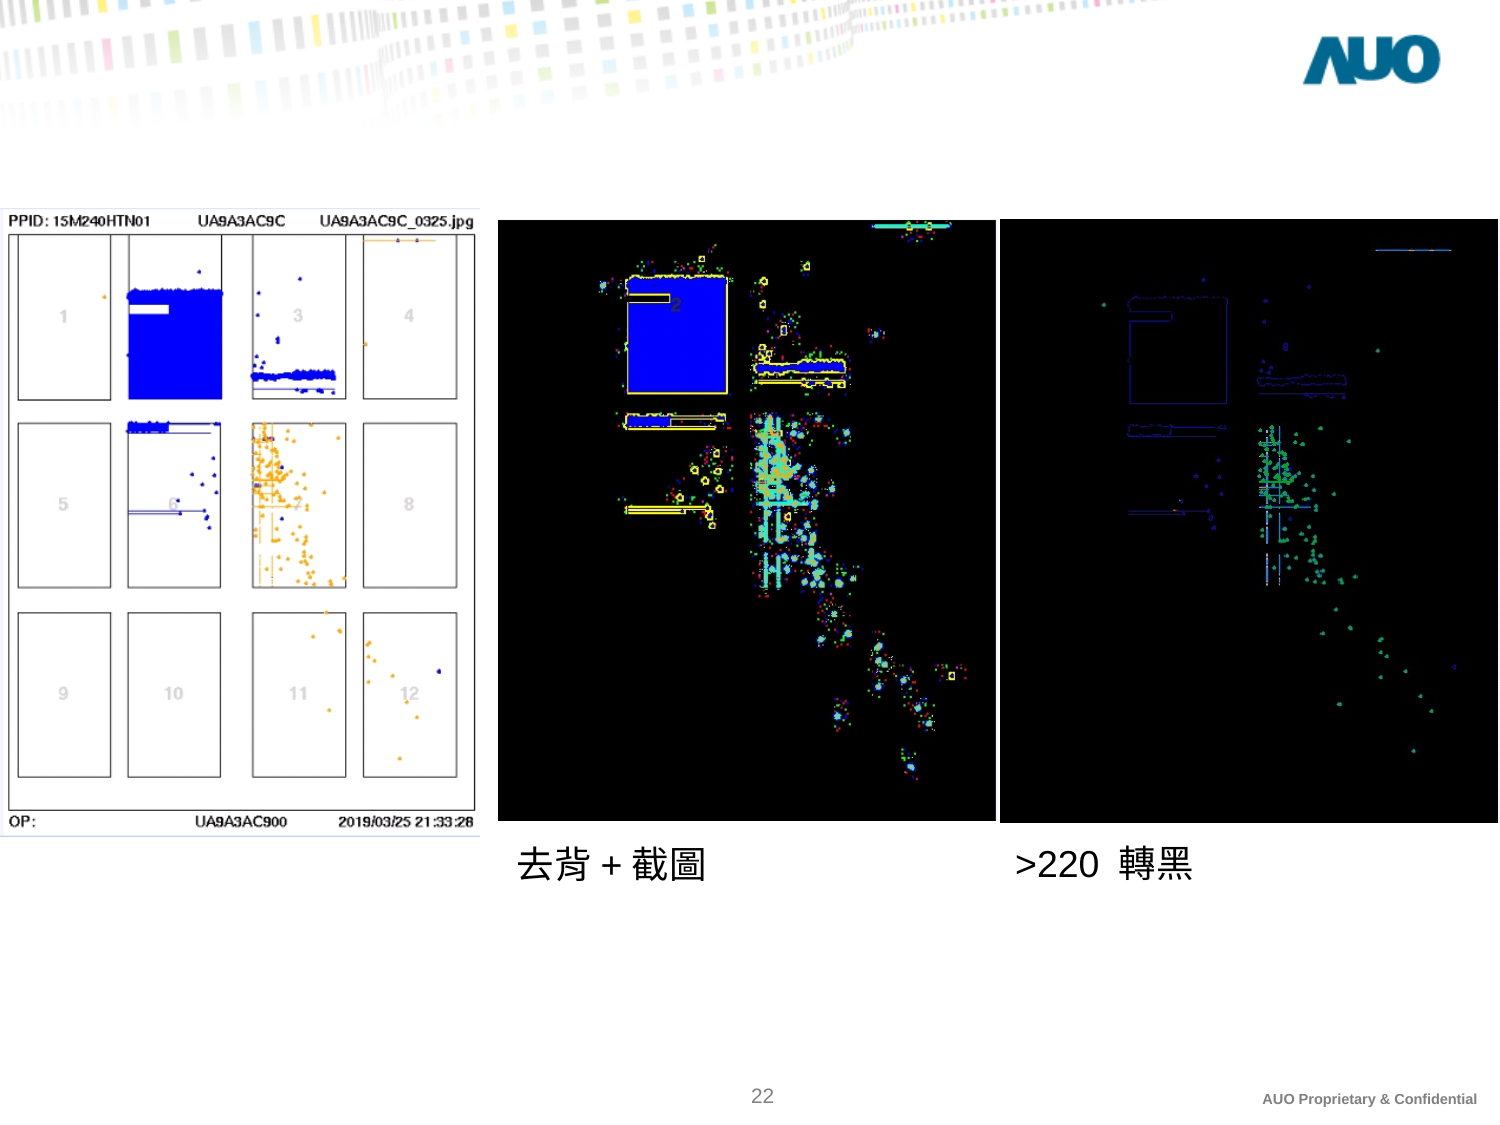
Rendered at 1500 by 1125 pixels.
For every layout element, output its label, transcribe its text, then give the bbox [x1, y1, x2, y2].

picture [0, 207, 480, 837]
picture [0, 0, 1500, 155]
picture [498, 219, 998, 821]
text_box 去背+截圖 [501, 834, 922, 894]
picture [1000, 219, 1500, 823]
text_box >220 轉黑 [1000, 833, 1420, 893]
